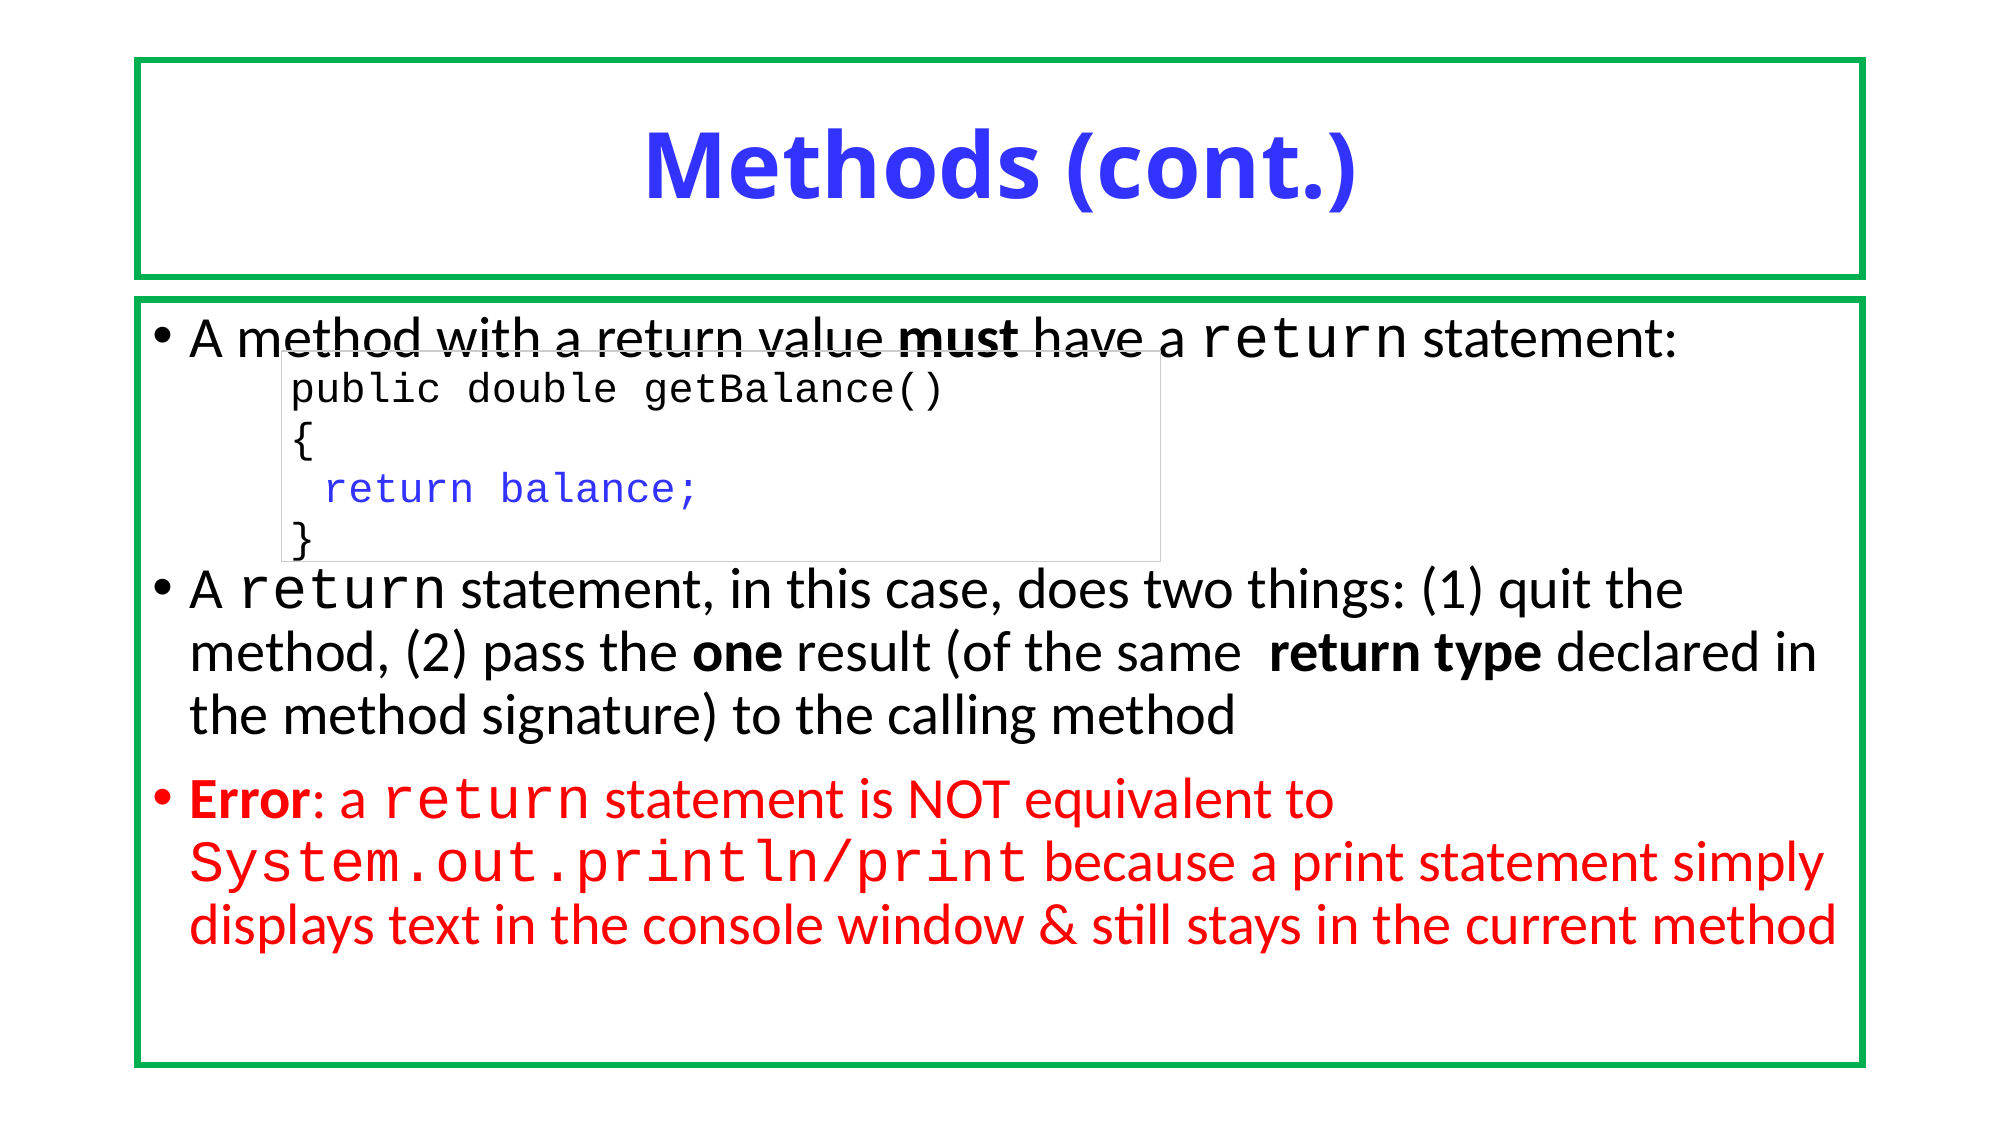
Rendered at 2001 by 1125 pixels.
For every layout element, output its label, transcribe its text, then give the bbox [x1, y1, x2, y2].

text_box public double getBalance() { return balance; } [281, 351, 1161, 562]
title Methods (cont.) [137, 59, 1863, 278]
list A method with a return value must have a return statement: A return statement, in this case, does two things: (1) quit the method, (2) pass the one result (of the same return type declared in the method signature) to the calling method Error: a return statement is NOT equivalent to System.out.println/print because a print statement simply displays text in the console window & still stays in the current method [137, 299, 1863, 1066]
